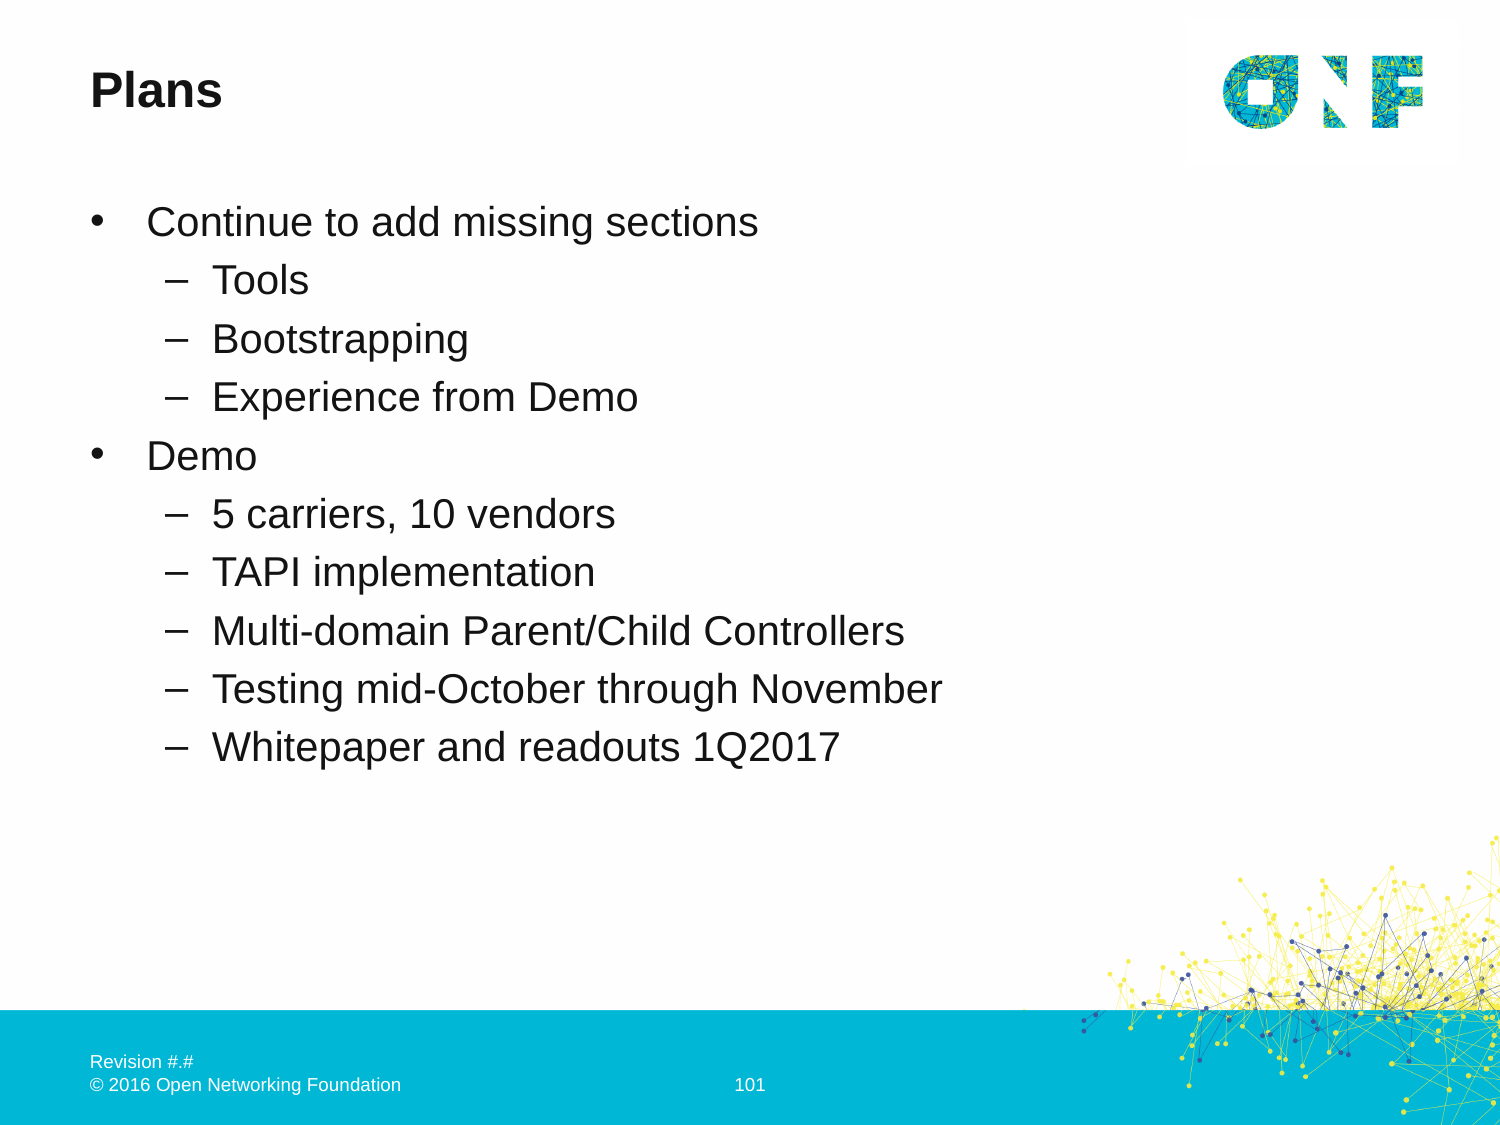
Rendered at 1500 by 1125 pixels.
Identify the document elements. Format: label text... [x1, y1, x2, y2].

title Plans [75, 50, 1088, 150]
slide_number 101 [575, 1042, 925, 1103]
list Continue to add missing sections Tools Bootstrapping Experience from Demo Demo 5 carriers, 10 vendors TAPI implementation Multi-domain Parent/Child Controllers Testing mid-October through November Whitepaper and readouts 1Q2017 [75, 187, 1425, 1013]
picture [0, 0, 1500, 1125]
